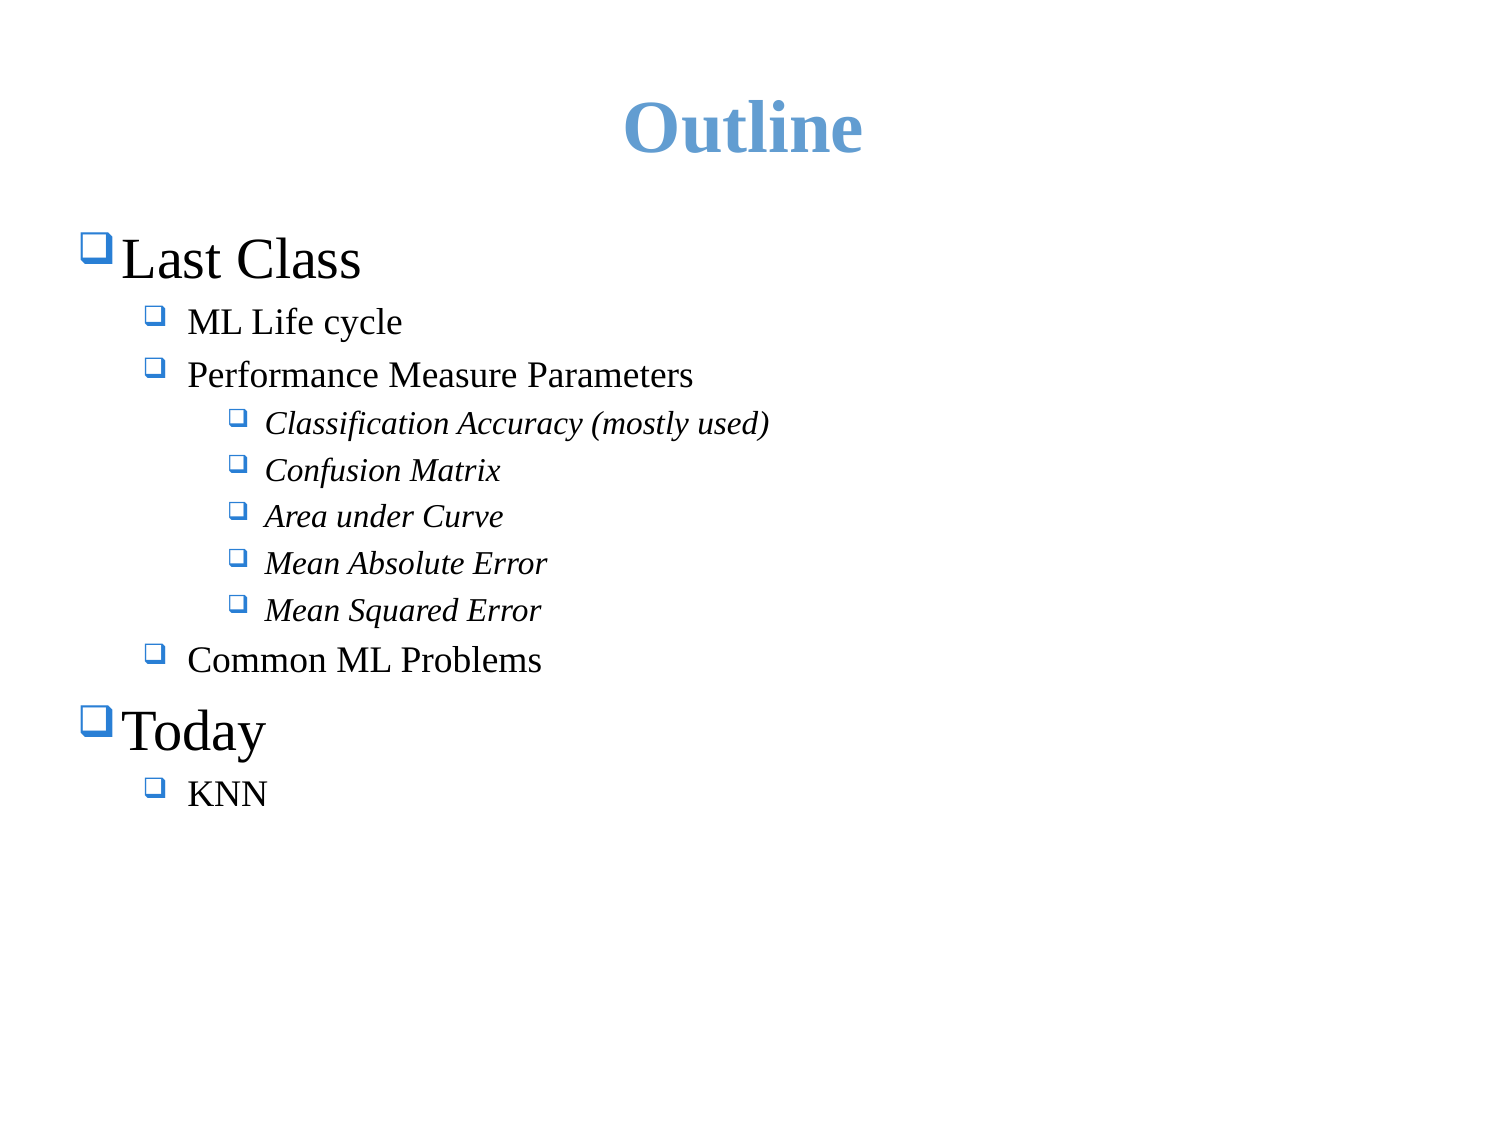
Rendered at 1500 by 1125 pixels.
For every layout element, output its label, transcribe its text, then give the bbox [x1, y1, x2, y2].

list Last Class ML Life cycle Performance Measure Parameters Classification Accuracy (mostly used) Confusion Matrix Area under Curve Mean Absolute Error Mean Squared Error Common ML Problems Today KNN [62, 212, 1425, 1002]
title Outline [62, 37, 1425, 175]
